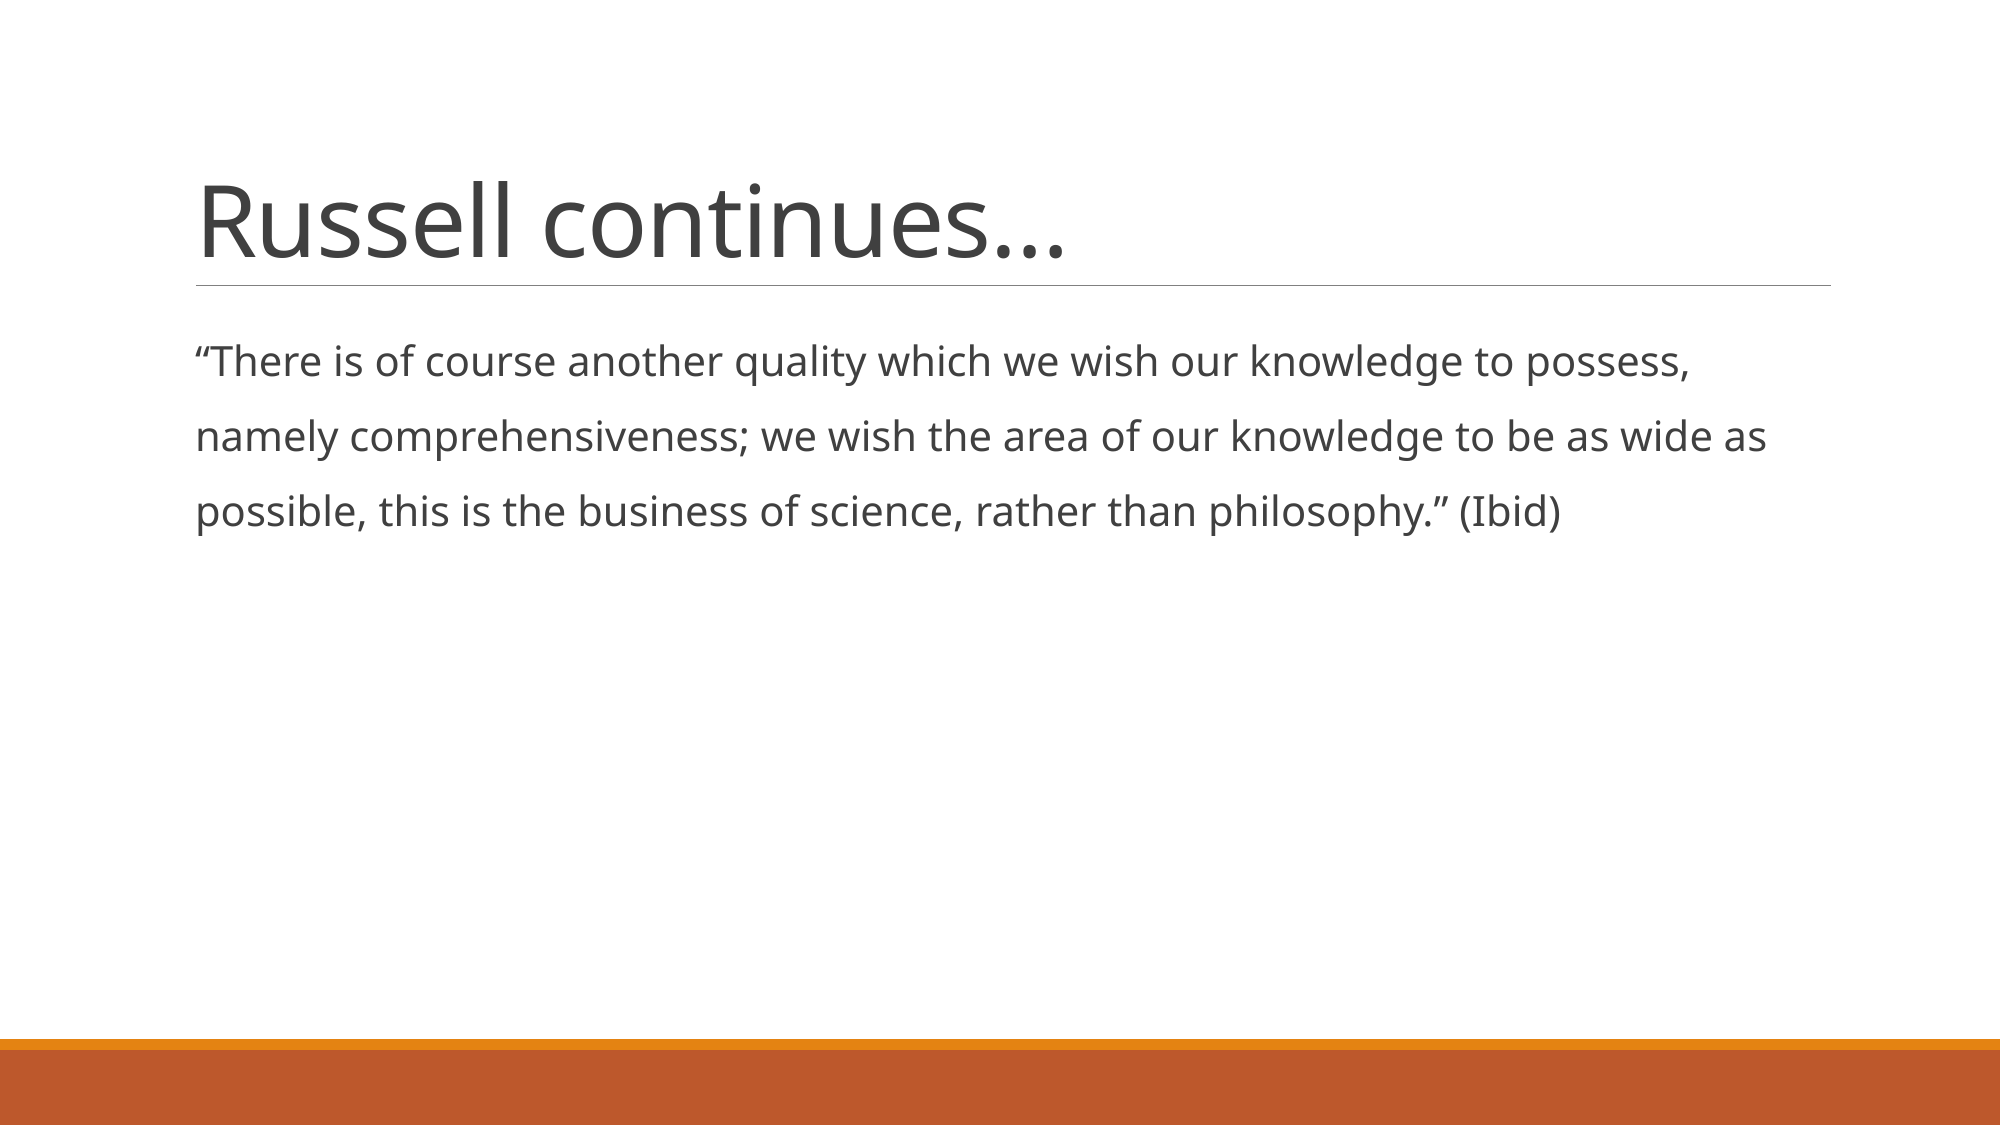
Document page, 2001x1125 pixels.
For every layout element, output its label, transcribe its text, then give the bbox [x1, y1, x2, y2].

title Russell continues… [180, 47, 1830, 285]
list “There is of course another quality which we wish our knowledge to possess, namely comprehensiveness; we wish the area of our knowledge to be as wide as possible, this is the business of science, rather than philosophy.” (Ibid) [180, 302, 1830, 963]
